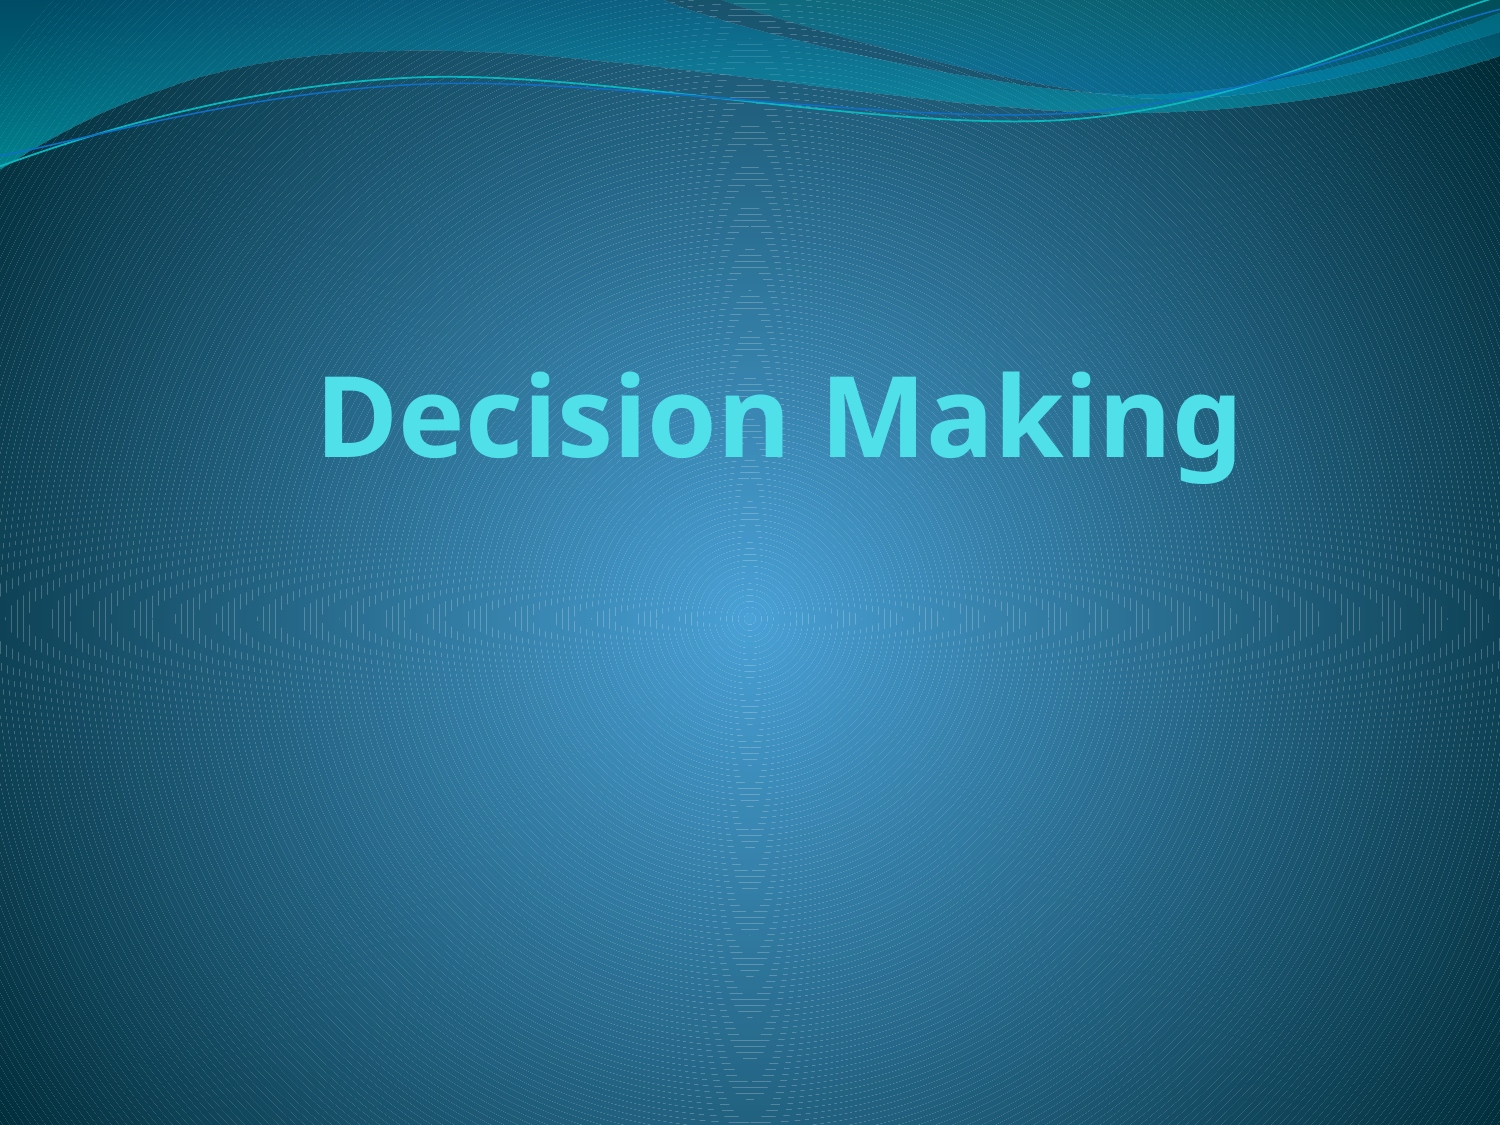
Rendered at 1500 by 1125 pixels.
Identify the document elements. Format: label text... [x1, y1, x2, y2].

title Decision Making [112, 192, 1450, 480]
